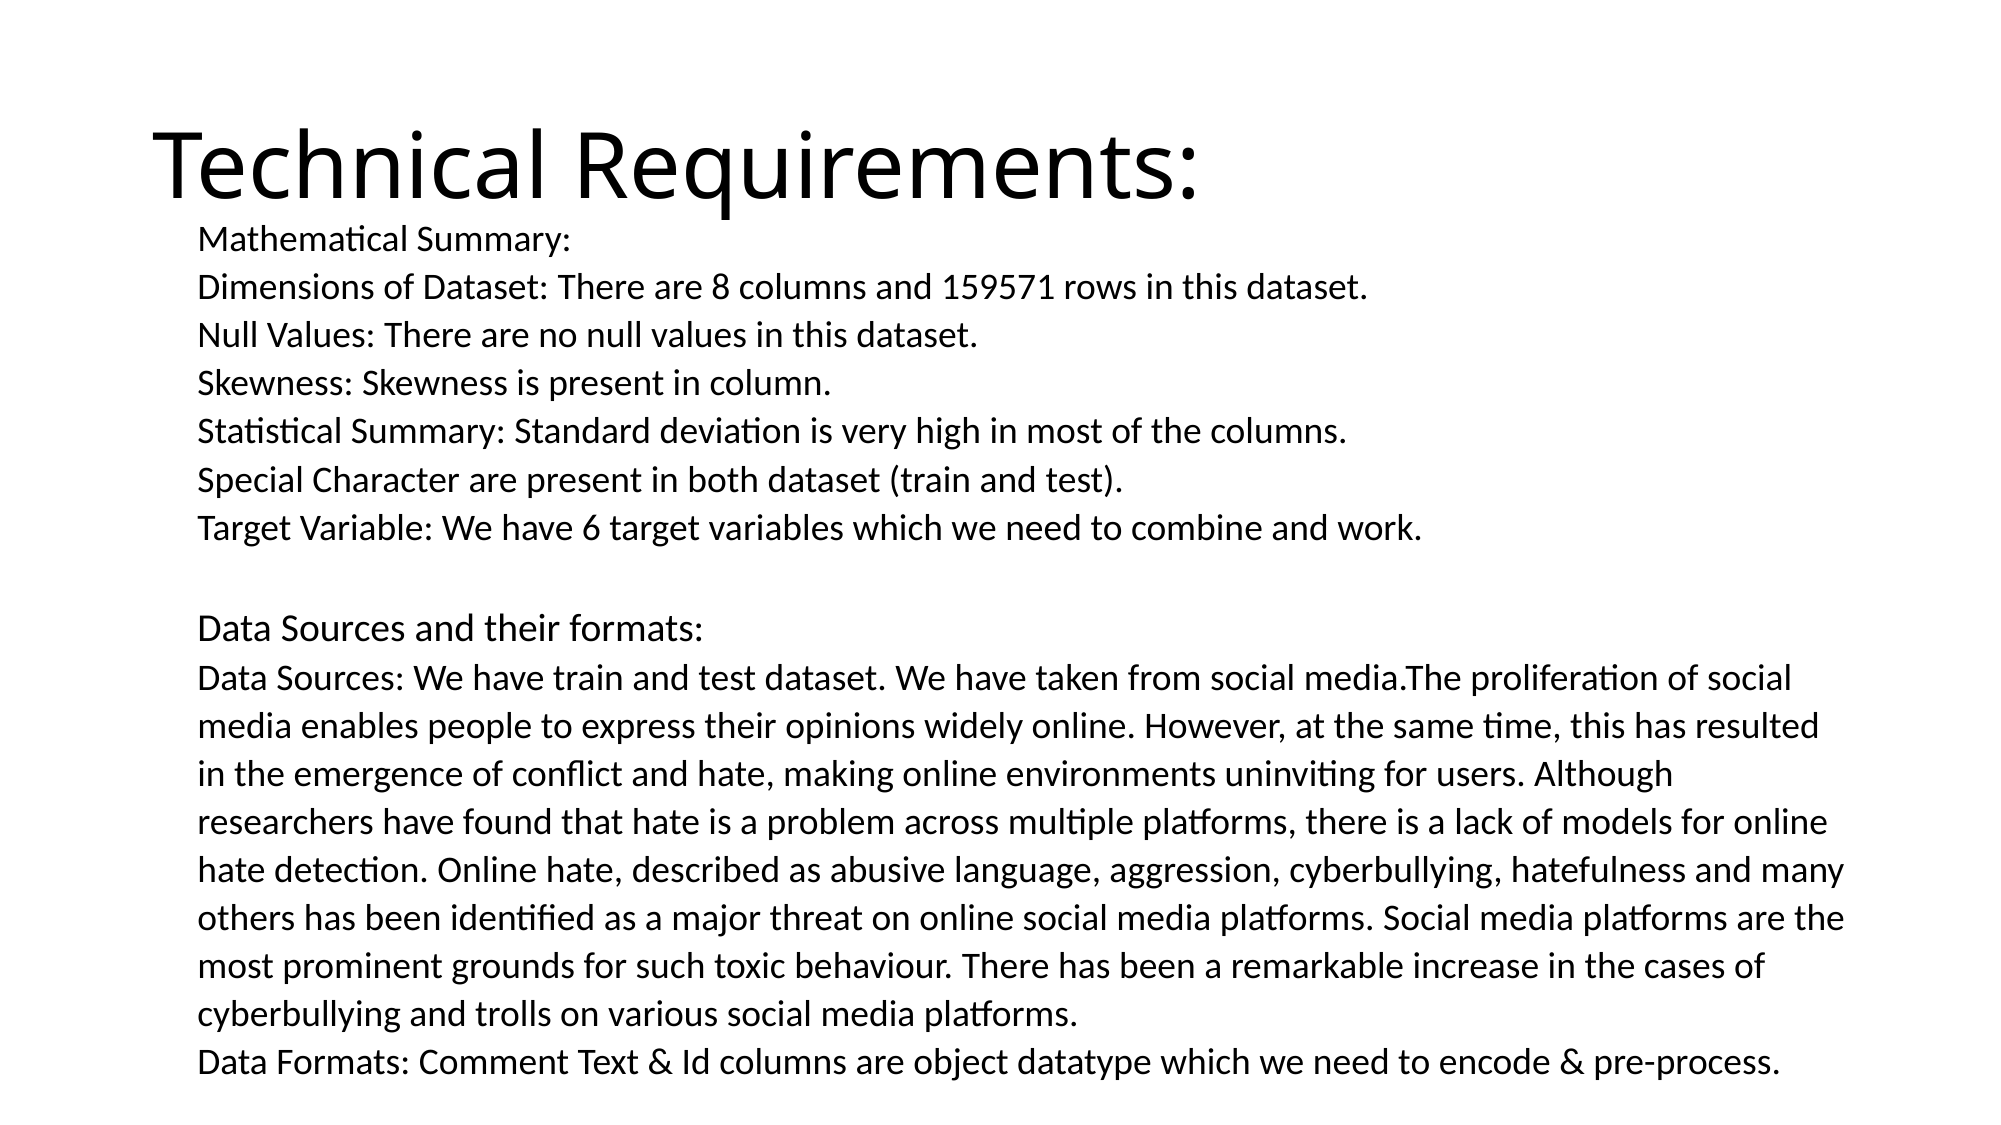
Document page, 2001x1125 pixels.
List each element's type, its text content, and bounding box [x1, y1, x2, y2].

text_box Mathematical Summary: Dimensions of Dataset: There are 8 columns and 159571 rows in this dataset. Null Values: There are no null values in this dataset. Skewness: Skewness is present in column. Statistical Summary: Standard deviation is very high in most of the columns. Special Character are present in both dataset (train and test). Target Variable: We have 6 target variables which we need to combine and work. Data Sources and their formats: Data Sources: We have train and test dataset. We have taken from social media.The proliferation of social media enables people to express their opinions widely online. However, at the same time, this has resulted in the emergence of conflict and hate, making online environments uninviting for users. Although researchers have found that hate is a problem across multiple platforms, there is a lack of models for online hate detection. Online hate, described as abusive language, aggression, cyberbullying, hatefulness and many others has been identified as a major threat on online social media platforms. Social media platforms are the most prominent grounds for such toxic behaviour. There has been a remarkable increase in the cases of cyberbullying and trolls on various social media platforms. Data Formats: Comment Text & Id columns are object datatype which we need to encode & pre-process. [107, 203, 1863, 1125]
title Technical Requirements: [137, 59, 1863, 203]
